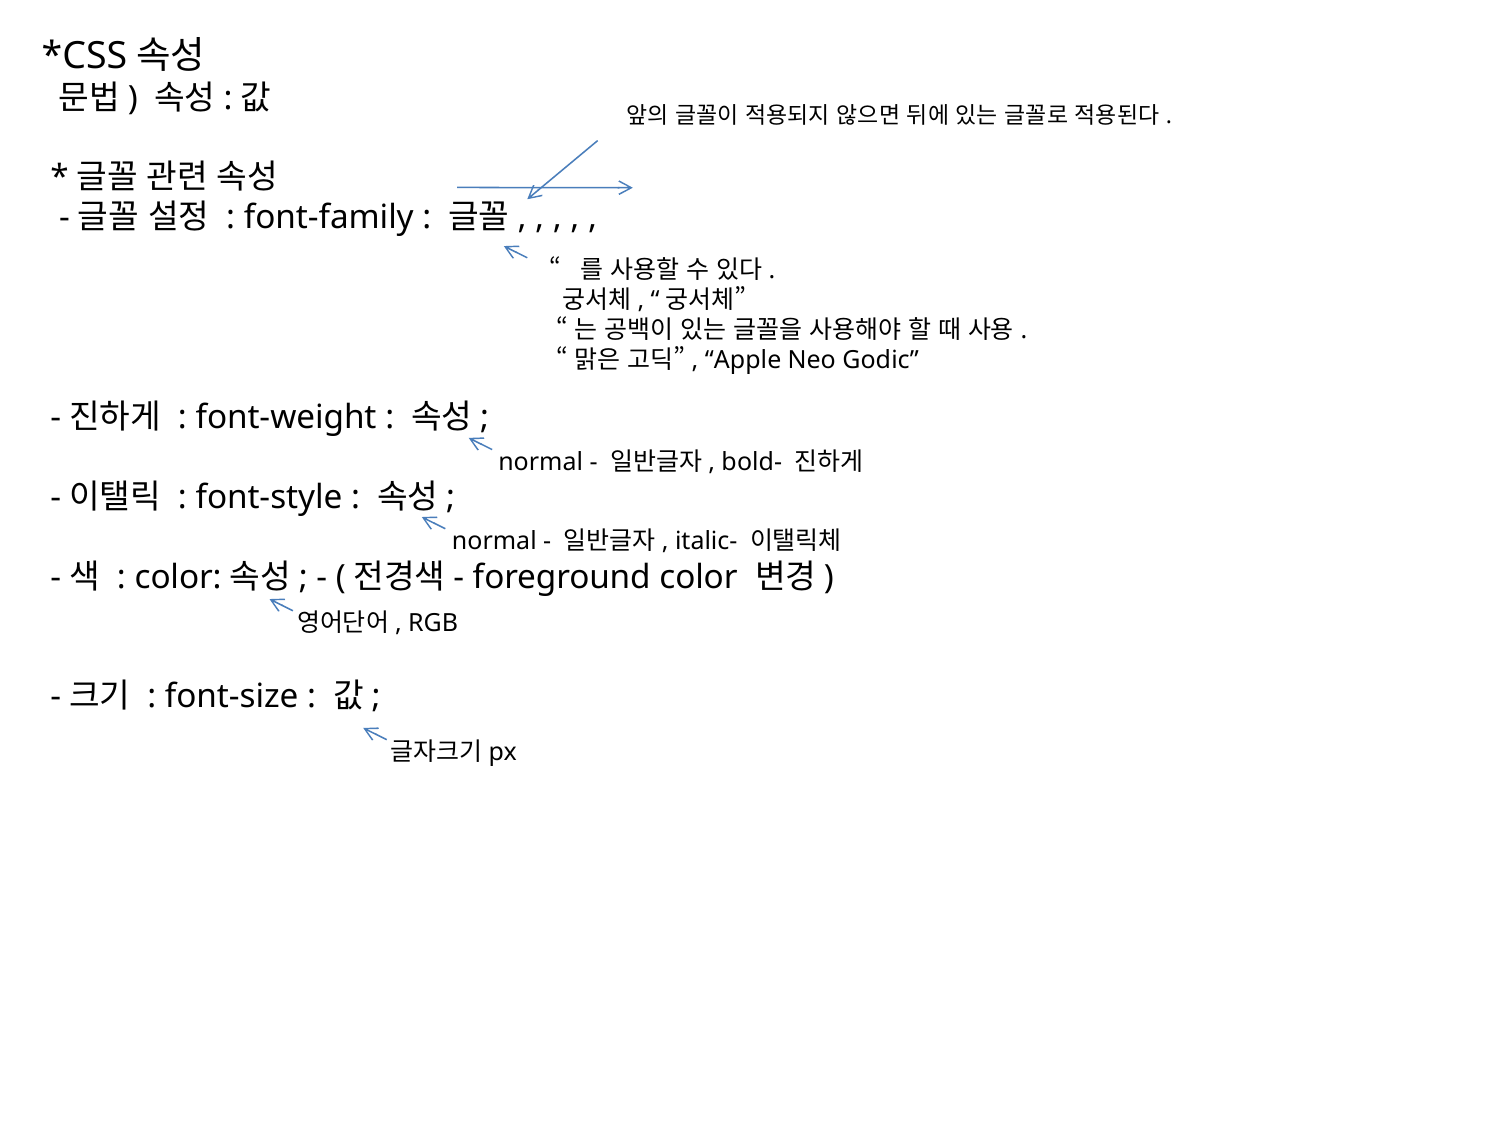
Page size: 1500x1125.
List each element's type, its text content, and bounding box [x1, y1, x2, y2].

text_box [503, 245, 528, 258]
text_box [527, 140, 598, 200]
text_box 앞의 글꼴이 적용되지 않으면 뒤에 있는 글꼴로 적용된다. [611, 93, 1194, 136]
text_box 영어단어, RGB [282, 599, 474, 644]
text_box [363, 727, 387, 740]
text_box “를 사용할 수 있다. 궁서체, “궁서체” “는 공백이 있는 글꼴을 사용해야 할 때 사용. “맑은 고딕”, “Apple Neo Godic” [534, 246, 1043, 381]
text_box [269, 598, 294, 611]
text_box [468, 437, 493, 450]
text_box normal - 일반글자, italic- 이탤릭체 [437, 517, 858, 562]
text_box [421, 516, 446, 529]
text_box normal - 일반글자, bold- 진하게 [483, 437, 879, 483]
text_box *CSS속성 문법) 속성:값 *글꼴 관련 속성 -글꼴 설정 : font-family : 글꼴, , , , , -진하게 : font-weight : 속성; -이탤릭 : font-style : 속성; -색 : color:속성; - (전경색- foreground color 변경) -크기 : font-size : 값; [26, 23, 849, 722]
text_box 글자크기px [376, 727, 532, 773]
